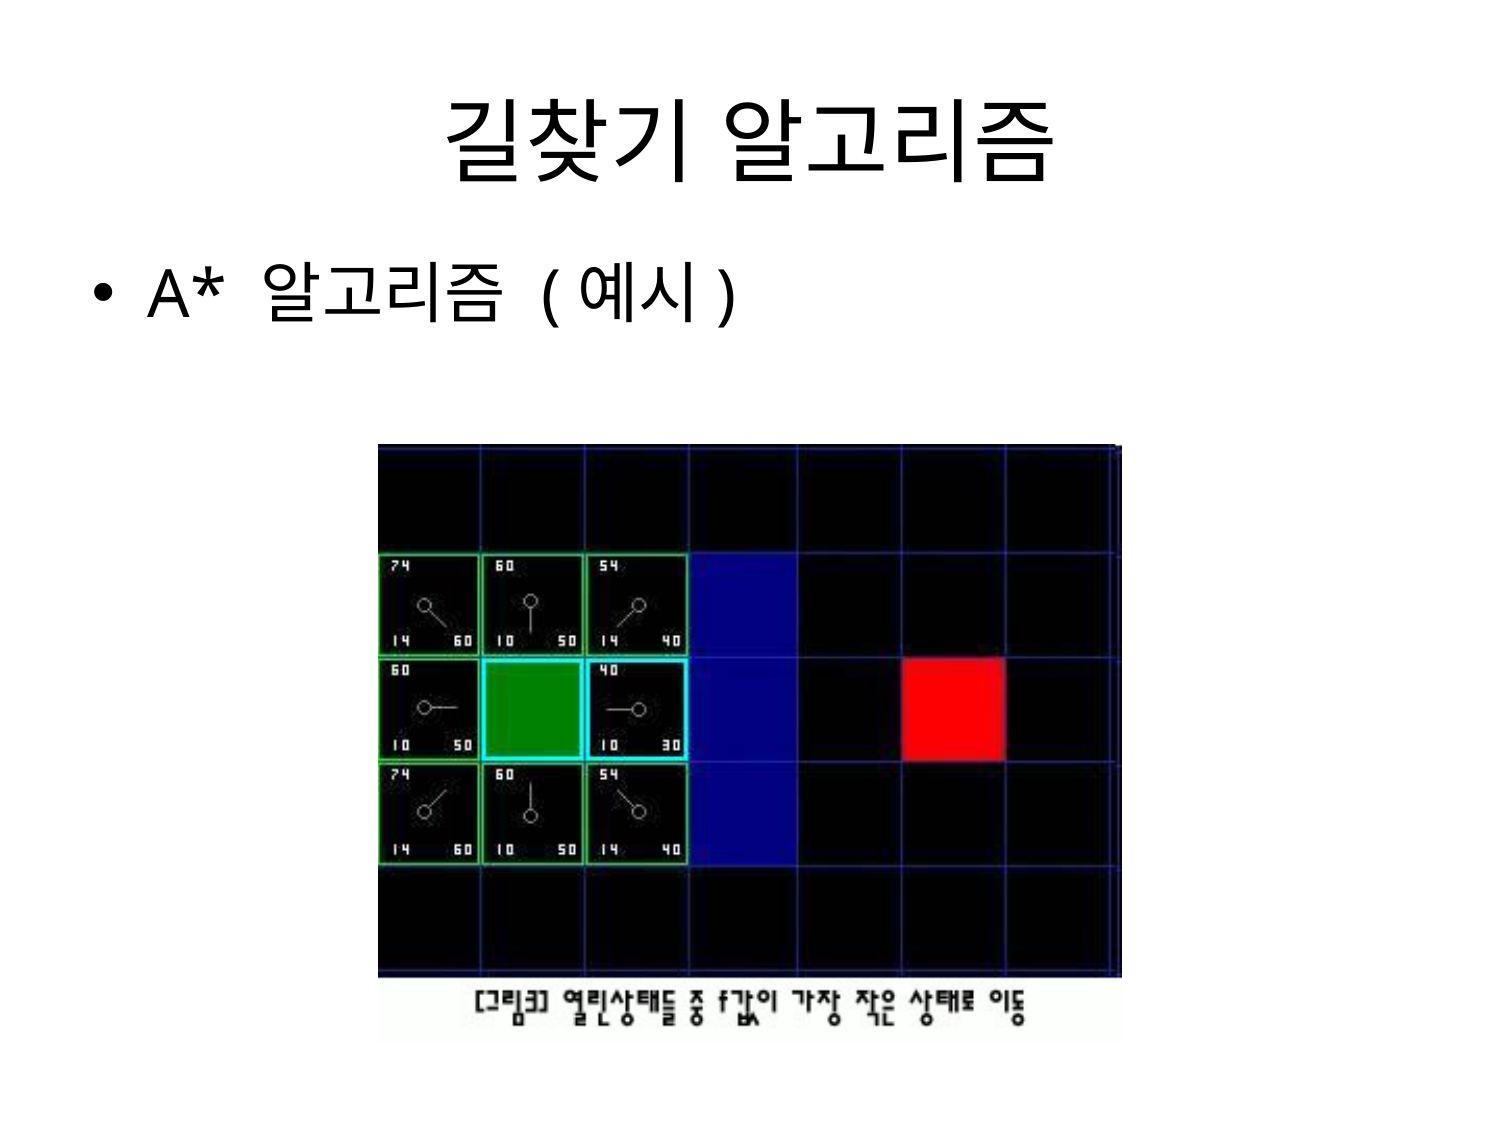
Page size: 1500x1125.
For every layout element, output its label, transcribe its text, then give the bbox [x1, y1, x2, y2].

picture [377, 444, 1123, 1043]
title 길찾기 알고리즘 [75, 45, 1425, 233]
list A* 알고리즘 (예시) [76, 243, 1427, 911]
